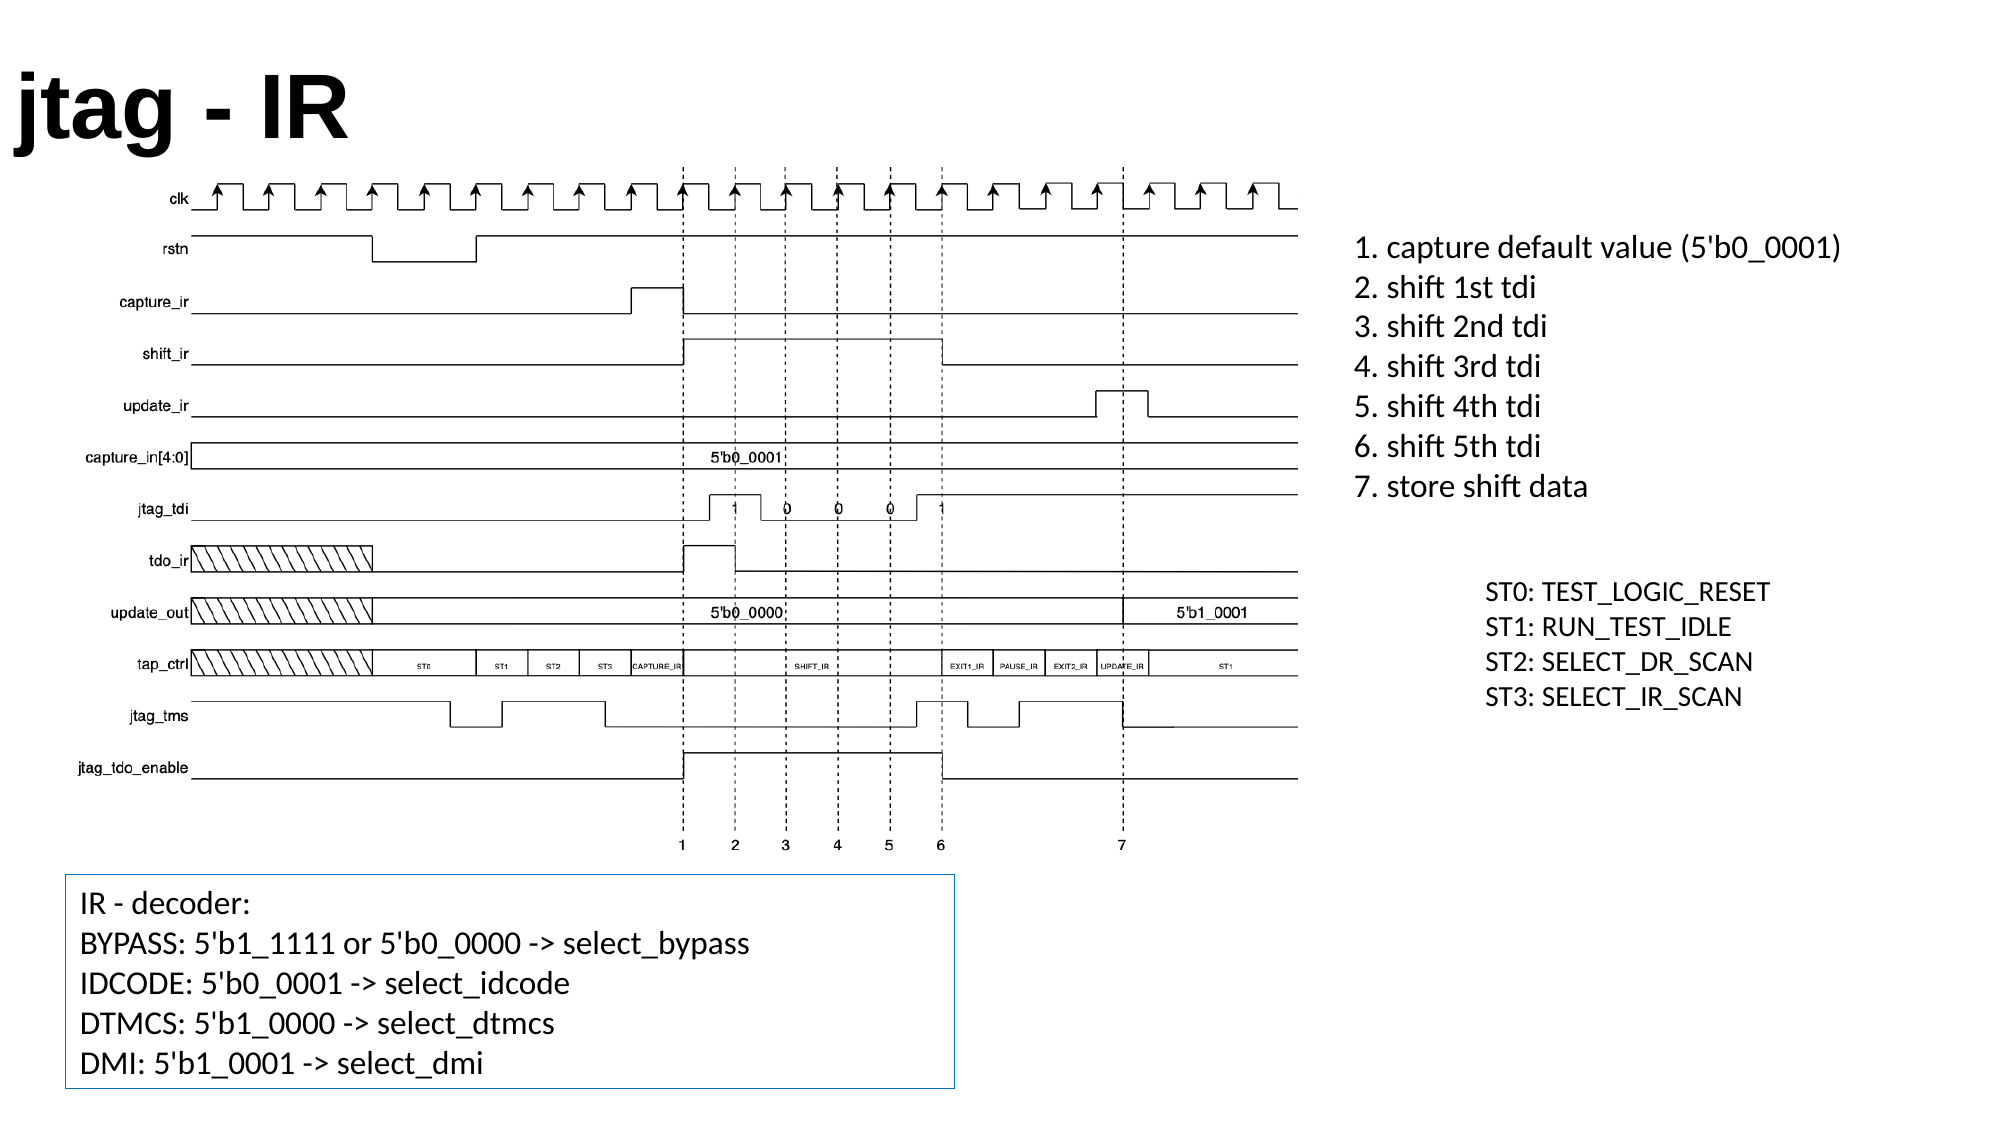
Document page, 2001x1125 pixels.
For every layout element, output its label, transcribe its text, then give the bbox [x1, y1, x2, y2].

text_box ST0: TEST_LOGIC_RESET ST1: RUN_TEST_IDLE ST2: SELECT_DR_SCAN ST3: SELECT_IR_SCAN [1470, 565, 1910, 720]
text_box 1. capture default value (5'b0_0001) 2. shift 1st tdi 3. shift 2nd tdi 4. shift 3rd tdi 5. shift 4th tdi 6. shift 5th tdi 7. store shift data [1339, 217, 1982, 512]
text_box jtag - IR [0, 0, 2000, 218]
picture [65, 166, 1298, 858]
text_box IR - decoder: BYPASS: 5'b1_1111 or 5'b0_0000 -> select_bypass IDCODE: 5'b0_0001 -> select_idcode DTMCS: 5'b1_0000 -> select_dtmcs DMI: 5'b1_0001 -> select_dmi [65, 874, 955, 1089]
